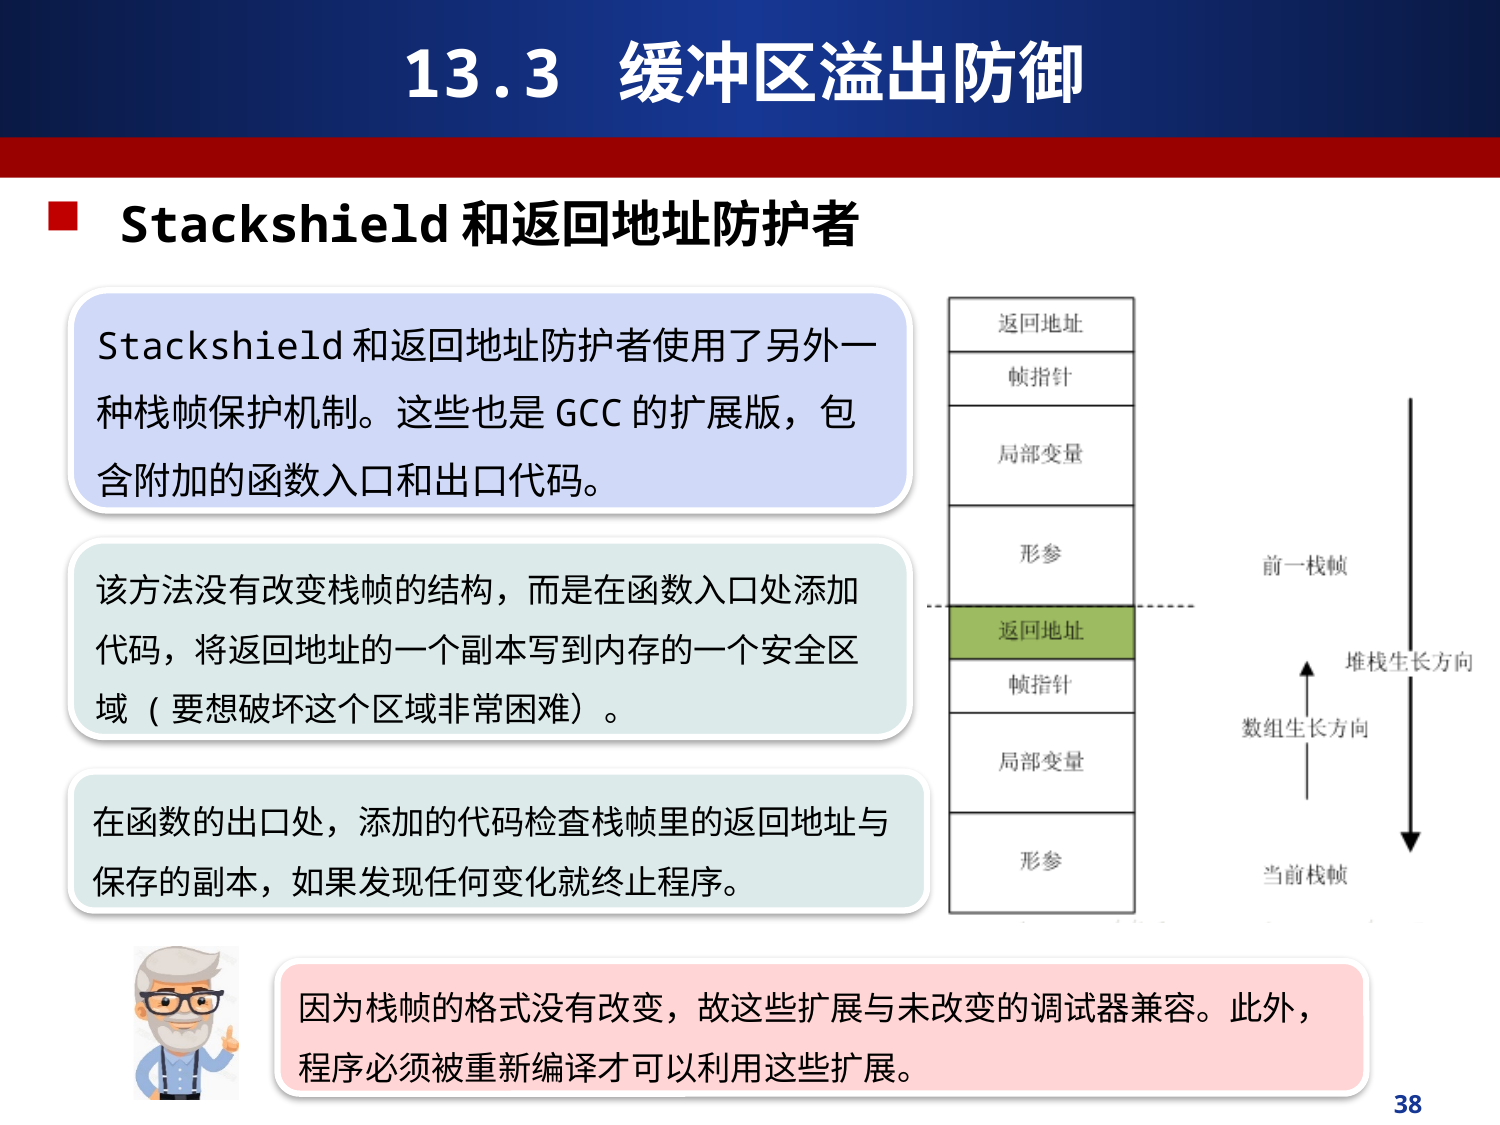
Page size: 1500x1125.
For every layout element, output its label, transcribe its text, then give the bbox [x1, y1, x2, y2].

text_box 该方法没有改变栈帧的结构，而是在函数入口处添加代码，将返回地址的一个副本写到内存的一个安全区域 (要想破坏这个区域非常困难）。 [67, 537, 913, 741]
picture [133, 945, 240, 1101]
picture [926, 287, 1494, 923]
slide_number 38 [962, 1081, 1438, 1125]
text_box Stackshield和返回地址防护者使用了另外一种栈帧保护机制。这些也是GCC的扩展版，包含附加的函数入口和出口代码。 [67, 287, 913, 514]
text_box 因为栈帧的格式没有改变，故这些扩展与未改变的调试器兼容。此外，程序必须被重新编译才可以利用这些扩展。 [274, 957, 1370, 1097]
title 13.3 缓冲区溢出防御 [50, 24, 1438, 118]
text_box 在函数的出口处，添加的代码检査栈帧里的返回地址与保存的副本，如果发现任何变化就终止程序。 [67, 768, 921, 914]
text_box Stackshield和返回地址防护者 [27, 183, 1083, 262]
